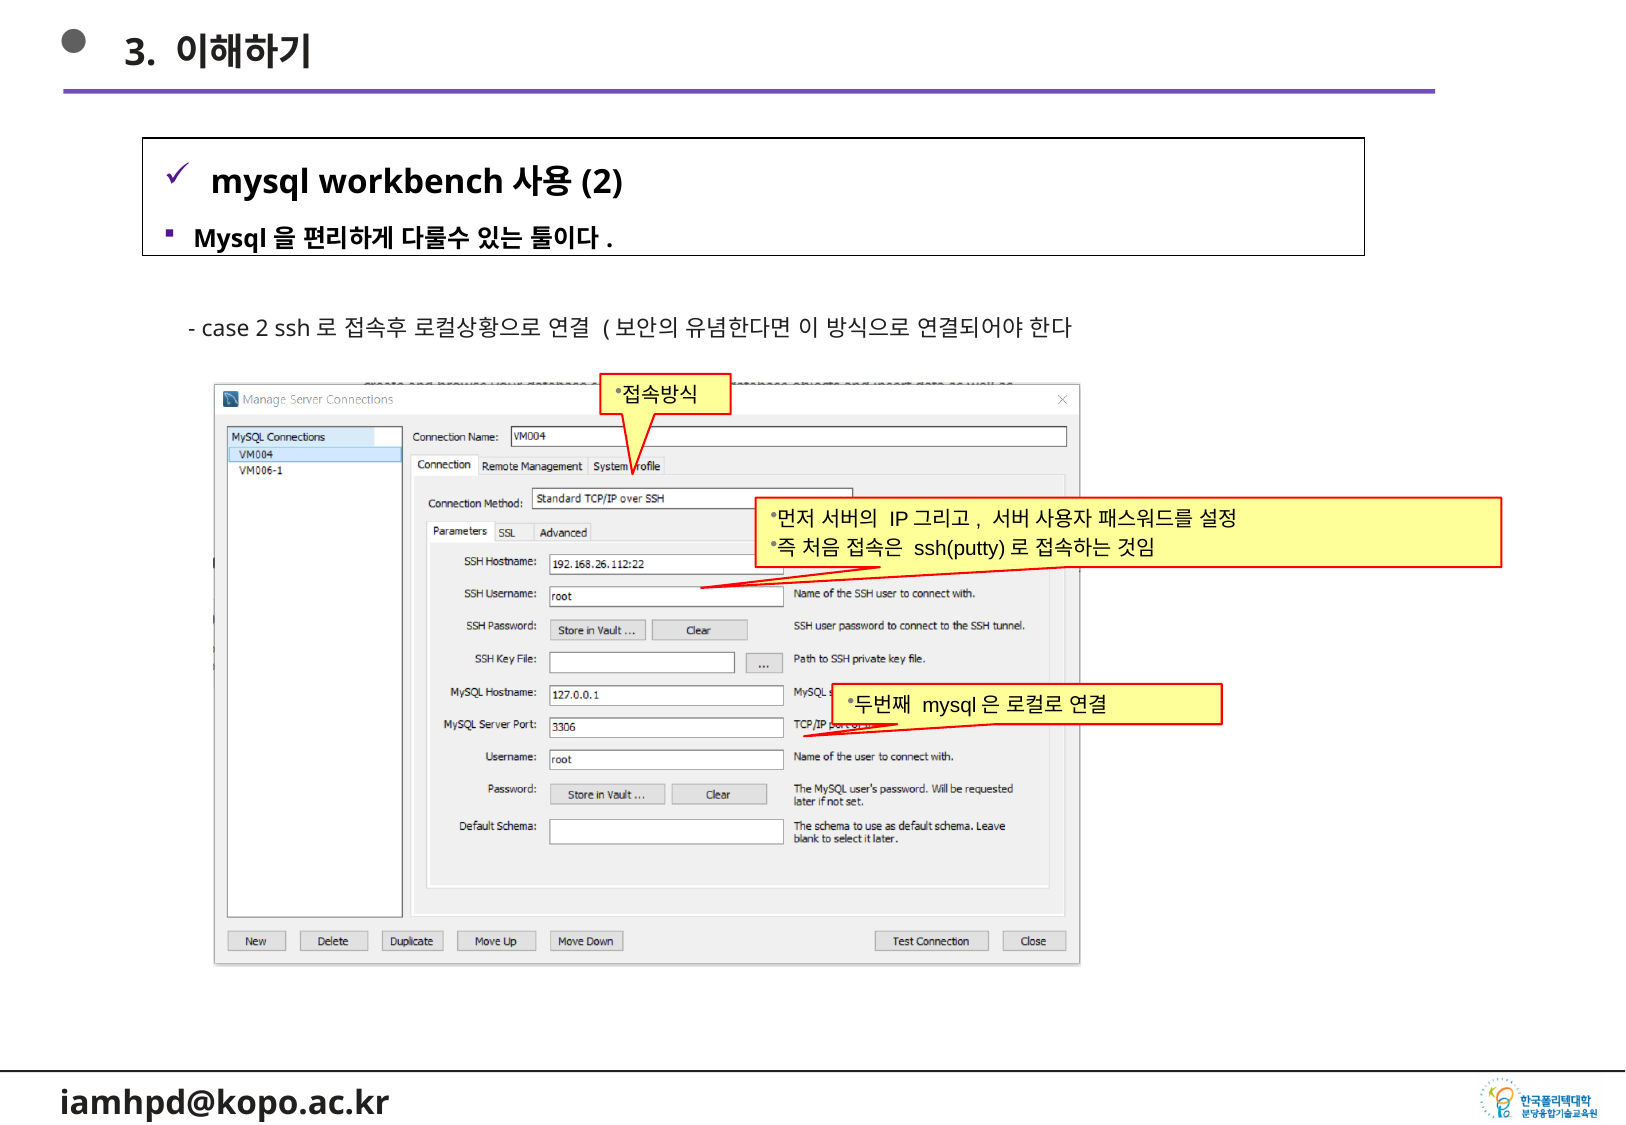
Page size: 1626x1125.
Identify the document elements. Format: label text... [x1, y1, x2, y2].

picture [1476, 1073, 1604, 1125]
text_box 두번째 mysql은 로컬로 연결 [1086, 683, 1222, 725]
text_box - case 2 ssh로 접속후 로컬상황으로 연결 (보안의 유념한다면 이 방식으로 연결되어야 한다 [173, 306, 1089, 381]
picture [213, 382, 1081, 967]
text_box mysql workbench사용(2) Mysql을 편리하게 다룰수 있는 툴이다. [142, 138, 1365, 256]
text_box 3. 이해하기 [109, 20, 943, 93]
text_box 접속방식 [600, 373, 731, 380]
text_box 먼저 서버의 IP그리고, 서버 사용자 패스워드를 설정 즉 처음 접속은 ssh(putty)로 접속하는 것임 [1086, 497, 1502, 568]
